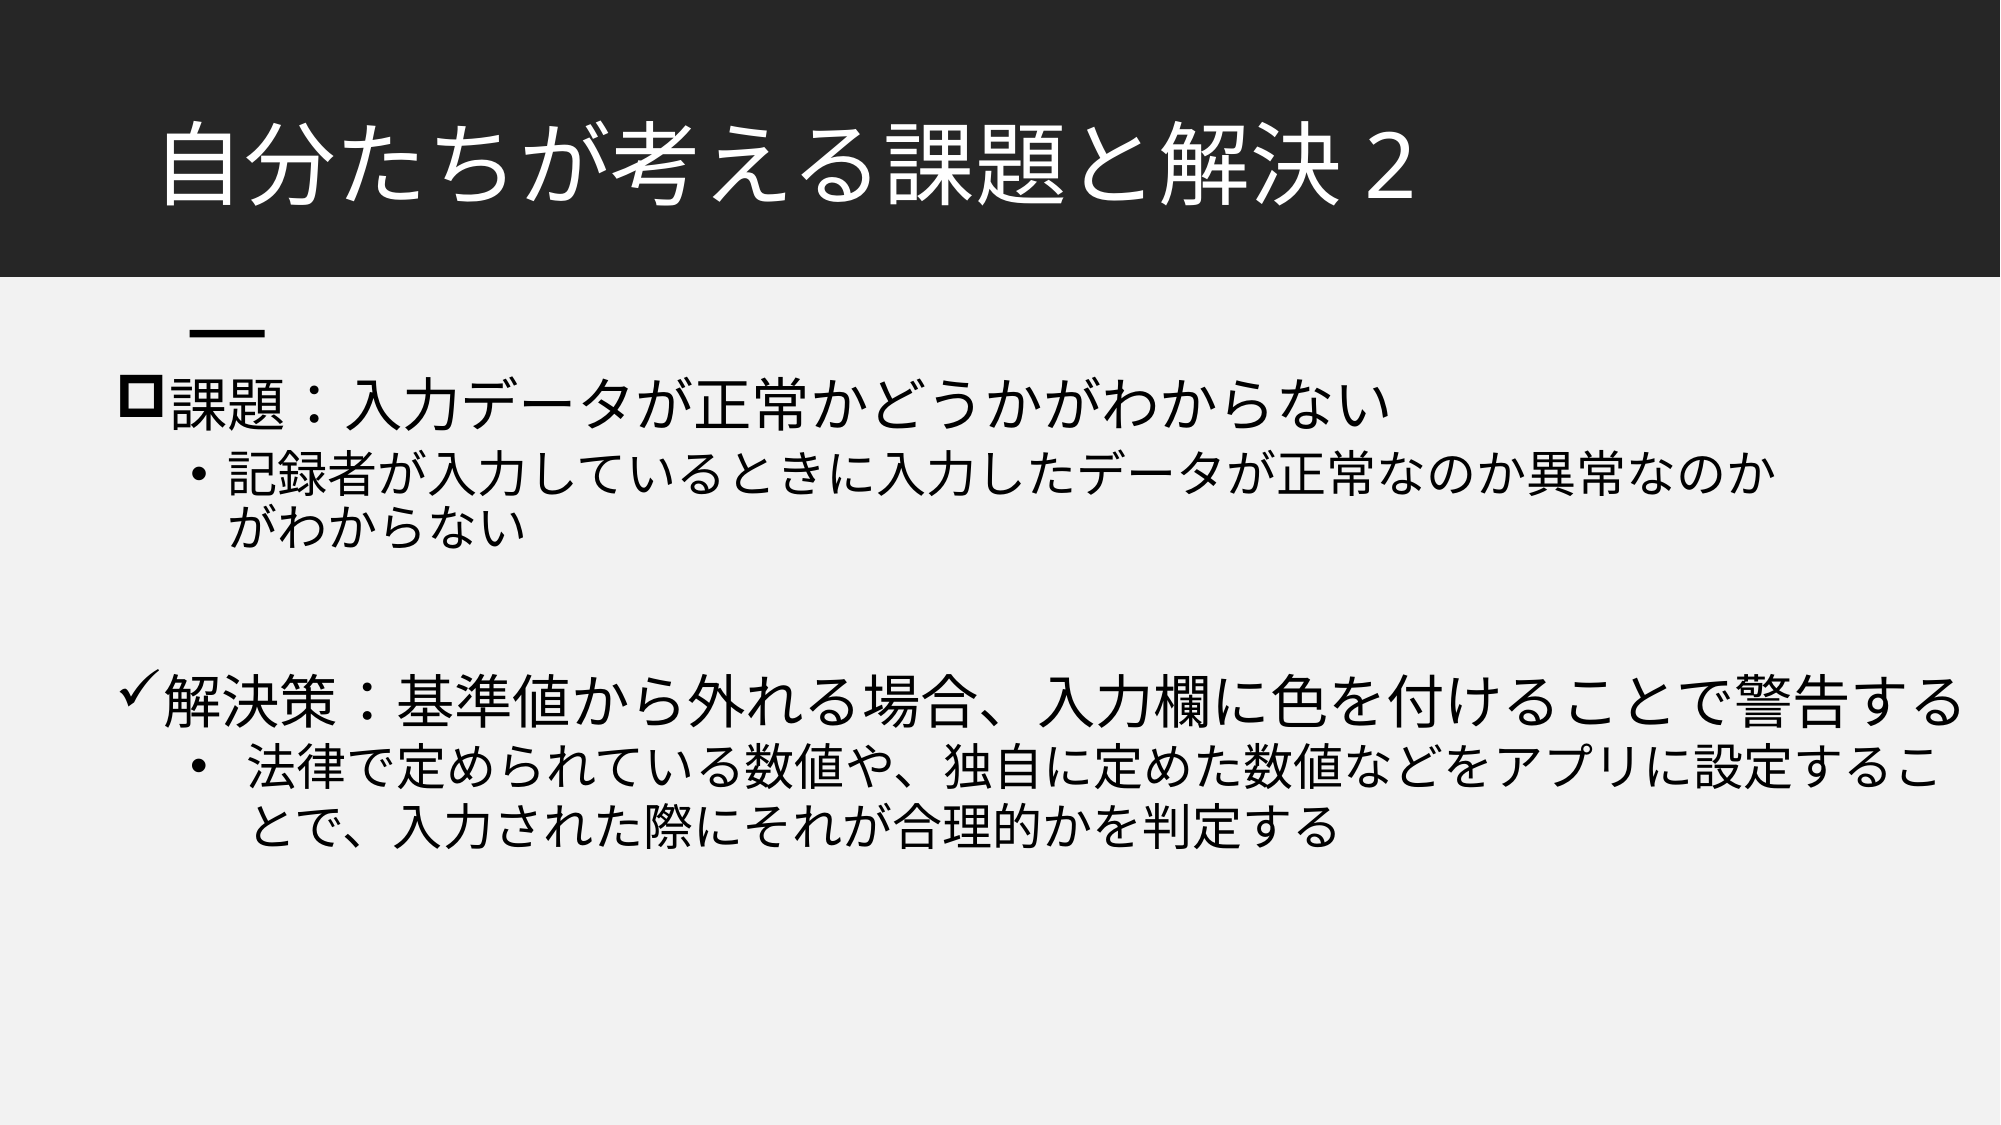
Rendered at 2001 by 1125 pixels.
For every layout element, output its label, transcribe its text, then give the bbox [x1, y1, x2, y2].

text_box [0, 275, 2000, 1125]
list 課題：入力データが正常かどうかがわからない 記録者が入力しているときに入力したデータが正常なのか異常なのかがわからない [100, 368, 1826, 658]
text_box 解決策：基準値から外れる場合、入力欄に色を付けることで警告する 法律で定められている数値や、独自に定めた数値などをアプリに設定することで、入力された際にそれが合理的かを判定する [100, 658, 2000, 923]
text_box [188, 328, 266, 339]
text_box 自分たちが考える課題と解決2 [137, 59, 1863, 278]
text_box [0, 0, 2000, 275]
